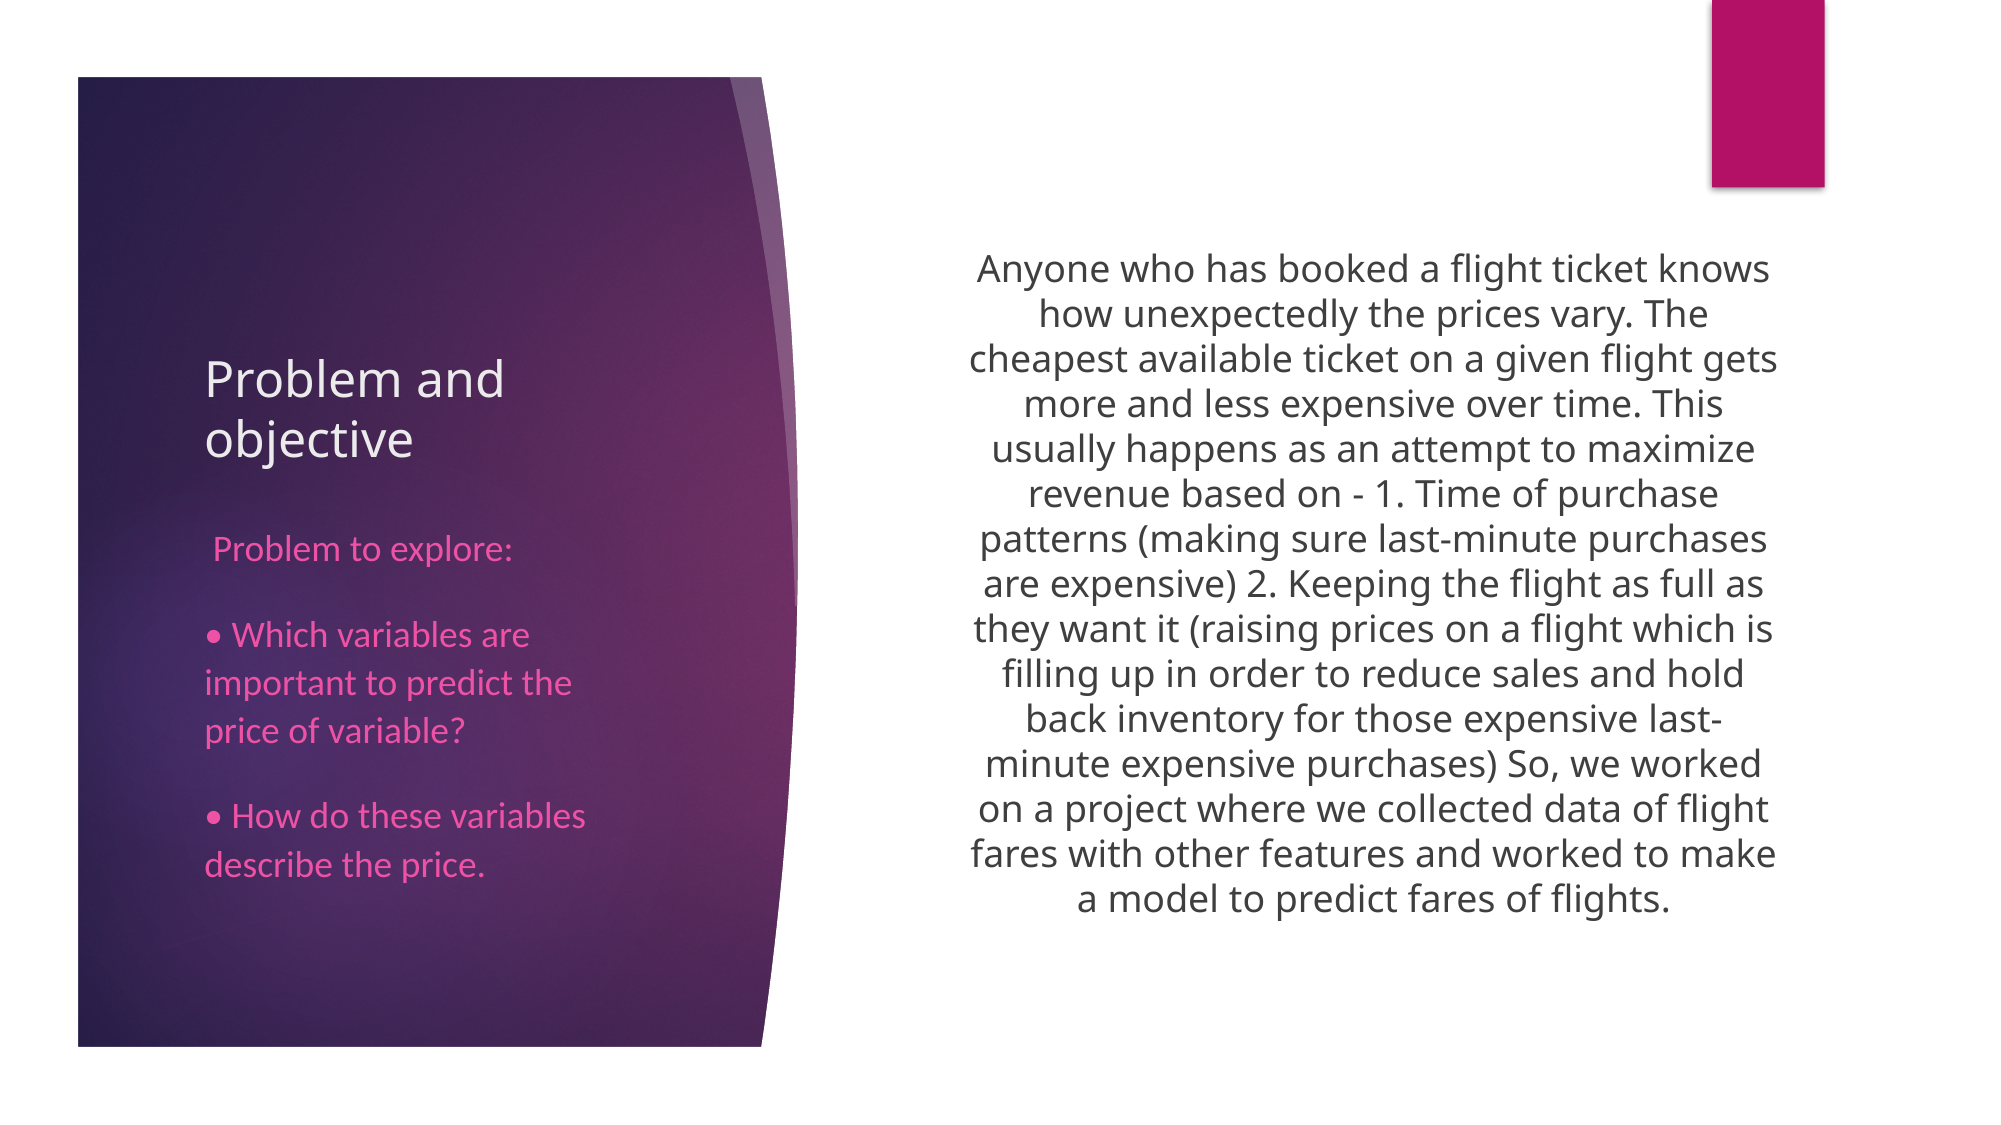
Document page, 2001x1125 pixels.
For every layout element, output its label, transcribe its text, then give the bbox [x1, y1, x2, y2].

list Problem to explore: • Which variables are important to predict the price of variable? • How do these variables describe the price. [189, 513, 648, 989]
list Anyone who has booked a flight ticket knows how unexpectedly the prices vary. The cheapest available ticket on a given flight gets more and less expensive over time. This usually happens as an attempt to maximize revenue based on - 1. Time of purchase patterns (making sure last-minute purchases are expensive) 2. Keeping the flight as full as they want it (raising prices on a flight which is filling up in order to reduce sales and hold back inventory for those expensive last-minute expensive purchases) So, we worked on a project where we collected data of flight fares with other features and worked to make a model to predict fares of flights. [948, 237, 1800, 988]
title Problem and objective [189, 212, 648, 475]
picture [79, 78, 797, 1046]
